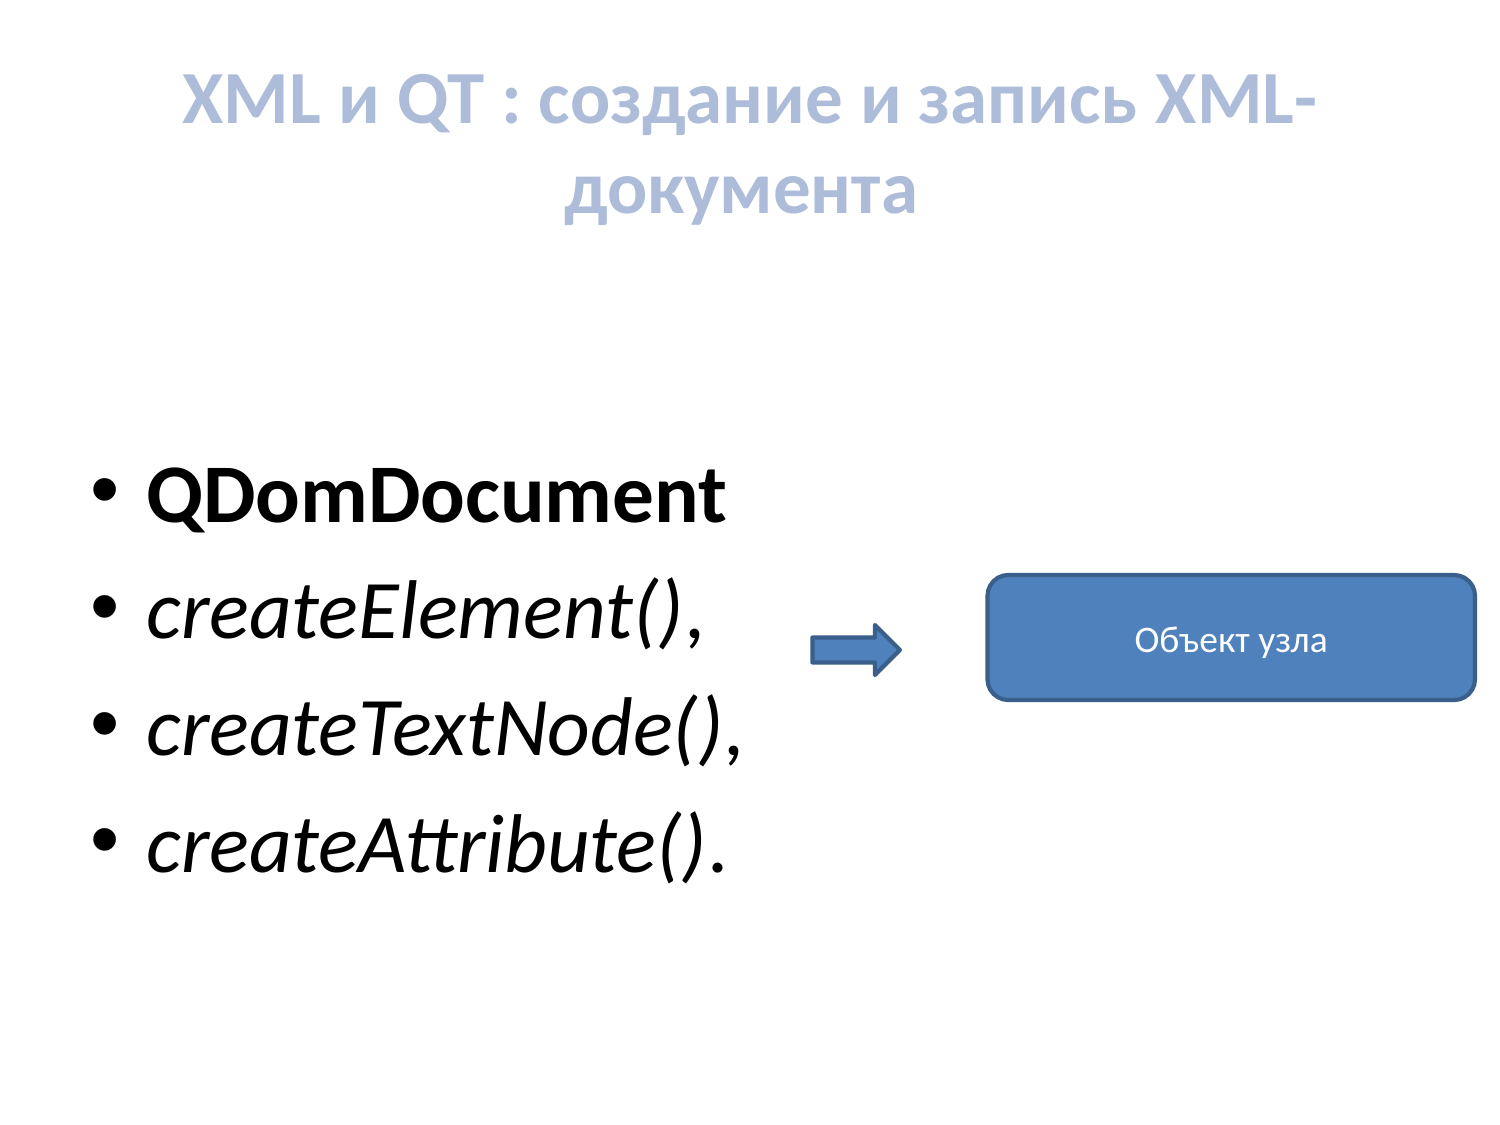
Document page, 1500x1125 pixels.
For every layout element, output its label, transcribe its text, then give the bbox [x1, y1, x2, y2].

text_box Объект узла [985, 572, 1478, 703]
text_box [810, 623, 903, 677]
title XML и QT : создание и запись XML-документа [75, 45, 1425, 212]
list QDomDocument createElement(), createTextNode(), createAttribute(). [75, 212, 1425, 1100]
